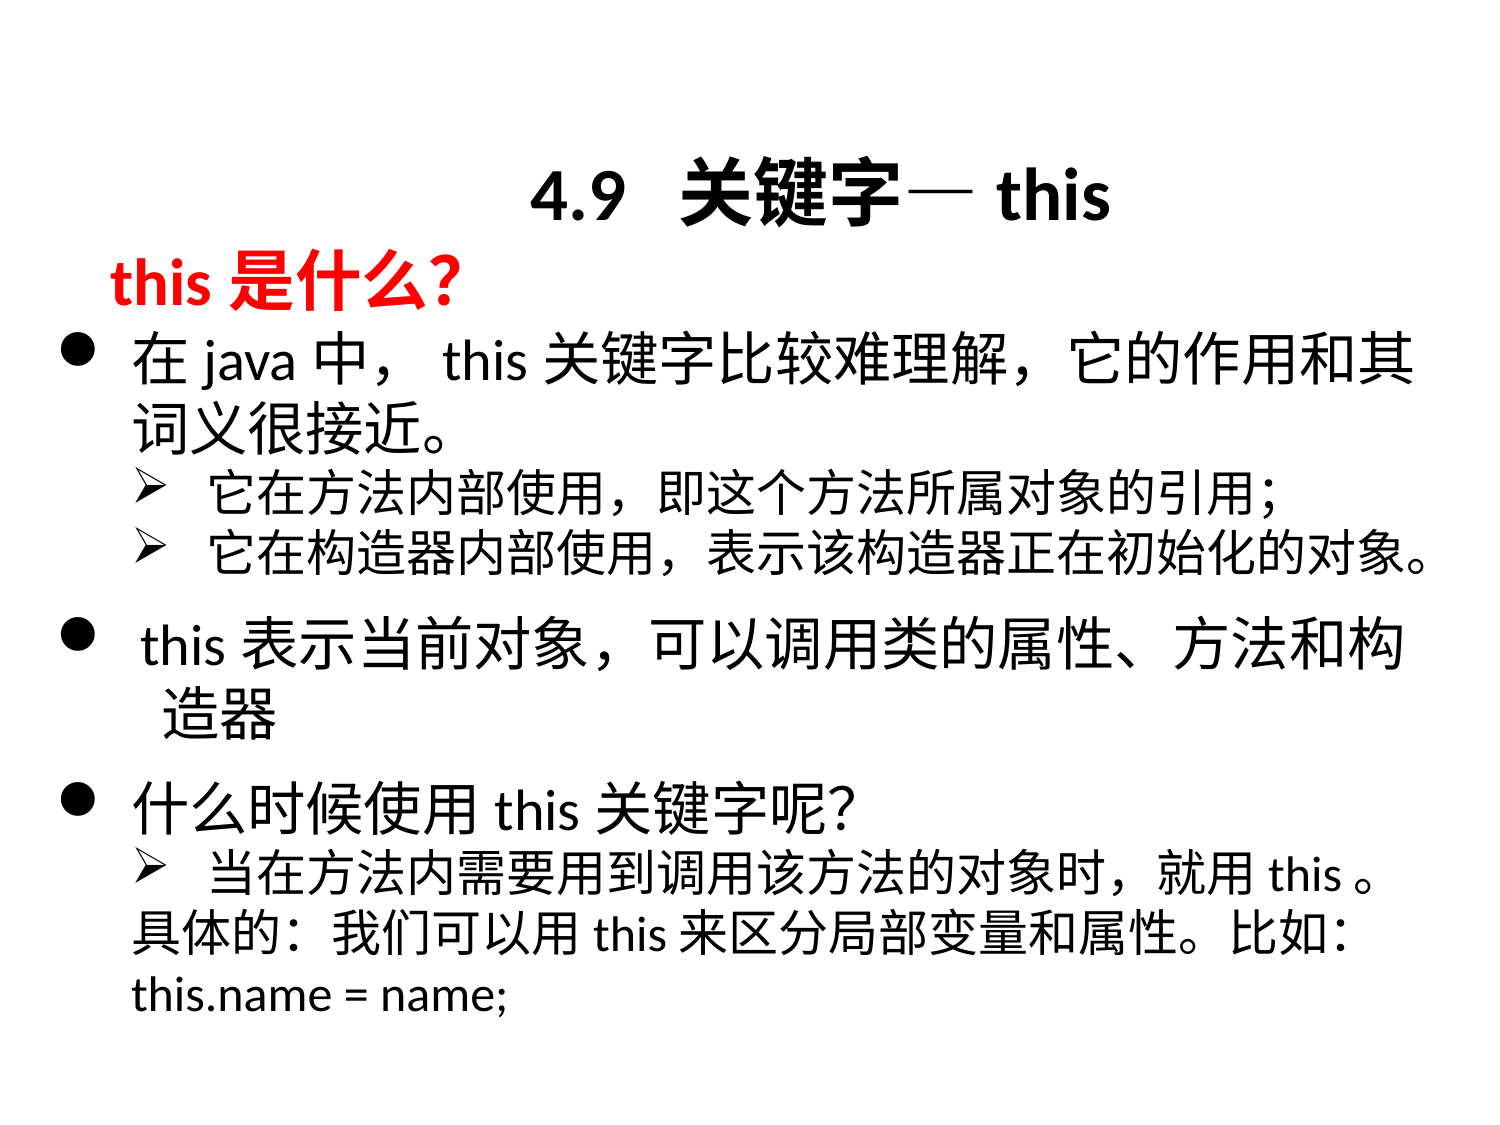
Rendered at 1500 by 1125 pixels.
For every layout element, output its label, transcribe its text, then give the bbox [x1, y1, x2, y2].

text_box 4.9 关键字—this [407, 137, 1235, 244]
title this是什么？ [76, 226, 545, 333]
text_box 在java中，this关键字比较难理解，它的作用和其词义很接近。 它在方法内部使用，即这个方法所属对象的引用； 它在构造器内部使用，表示该构造器正在初始化的对象。 this表示当前对象，可以调用类的属性、方法和构 造器 什么时候使用this关键字呢？ 当在方法内需要用到调用该方法的对象时，就用this。 具体的：我们可以用this来区分局部变量和属性。比如： this.name = name; [41, 314, 1459, 1090]
